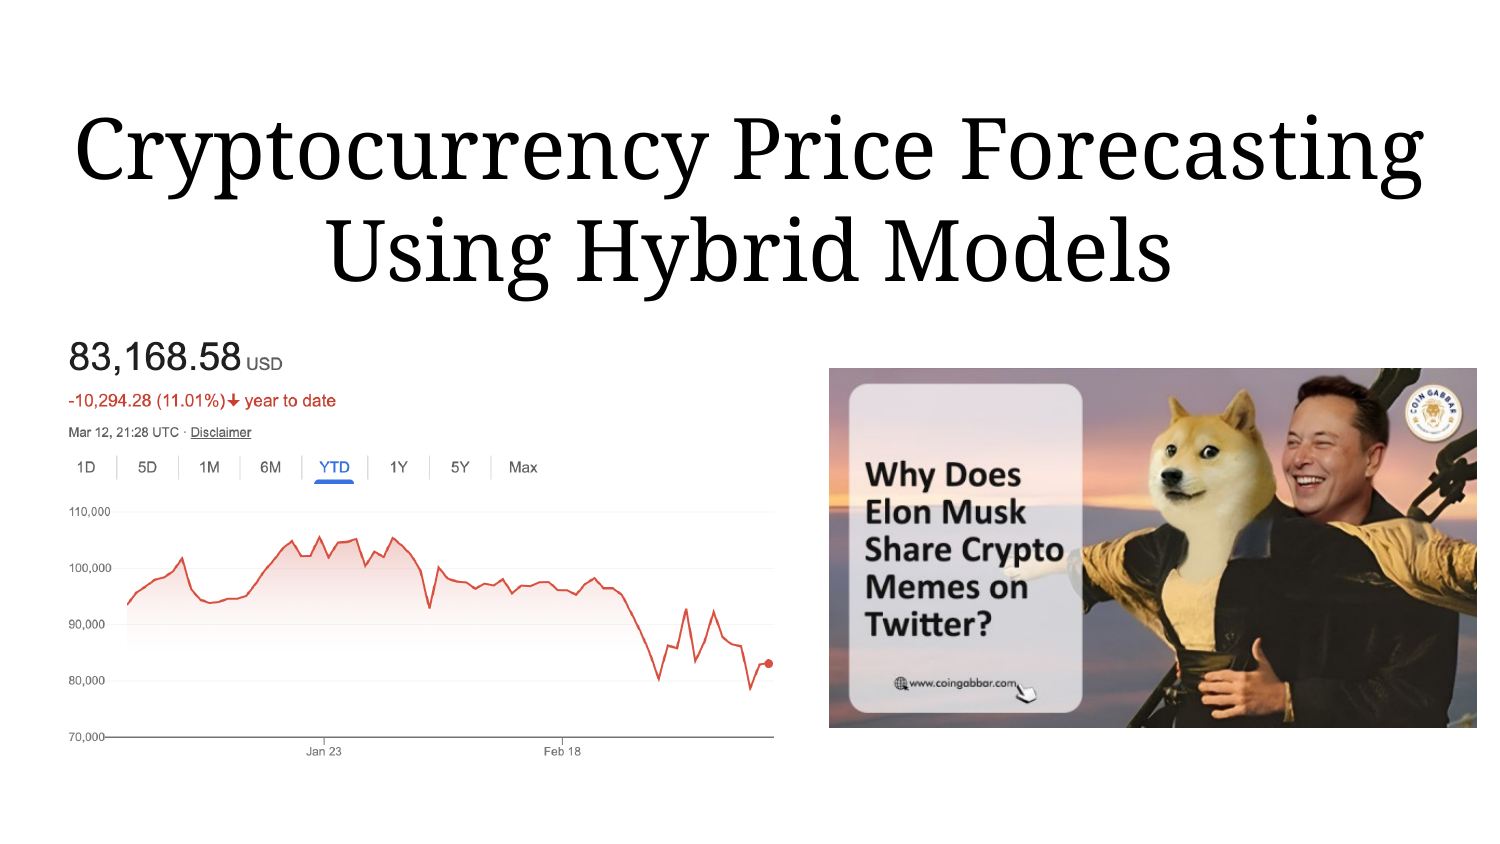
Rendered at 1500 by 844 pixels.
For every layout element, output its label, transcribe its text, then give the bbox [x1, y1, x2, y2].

text_box Cryptocurrency Price Forecasting Using Hybrid Models [51, 183, 1449, 314]
picture [50, 332, 803, 764]
picture [828, 368, 1478, 729]
